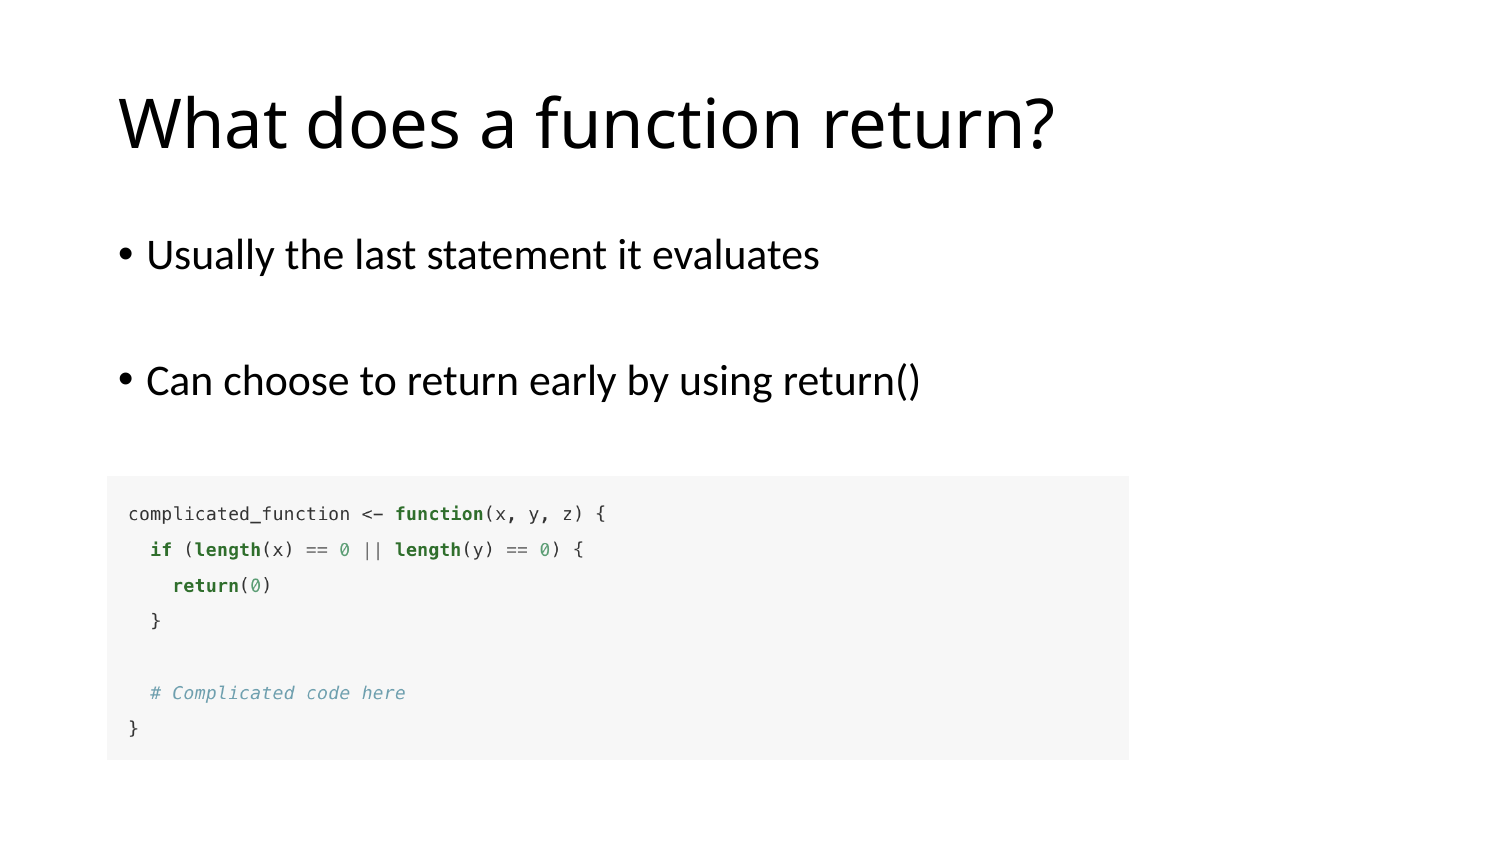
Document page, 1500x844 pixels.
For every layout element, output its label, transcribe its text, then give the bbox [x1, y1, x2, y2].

list Usually the last statement it evaluates Can choose to return early by using return() [103, 224, 1397, 760]
title What does a function return? [103, 44, 1397, 208]
picture [103, 476, 1130, 760]
